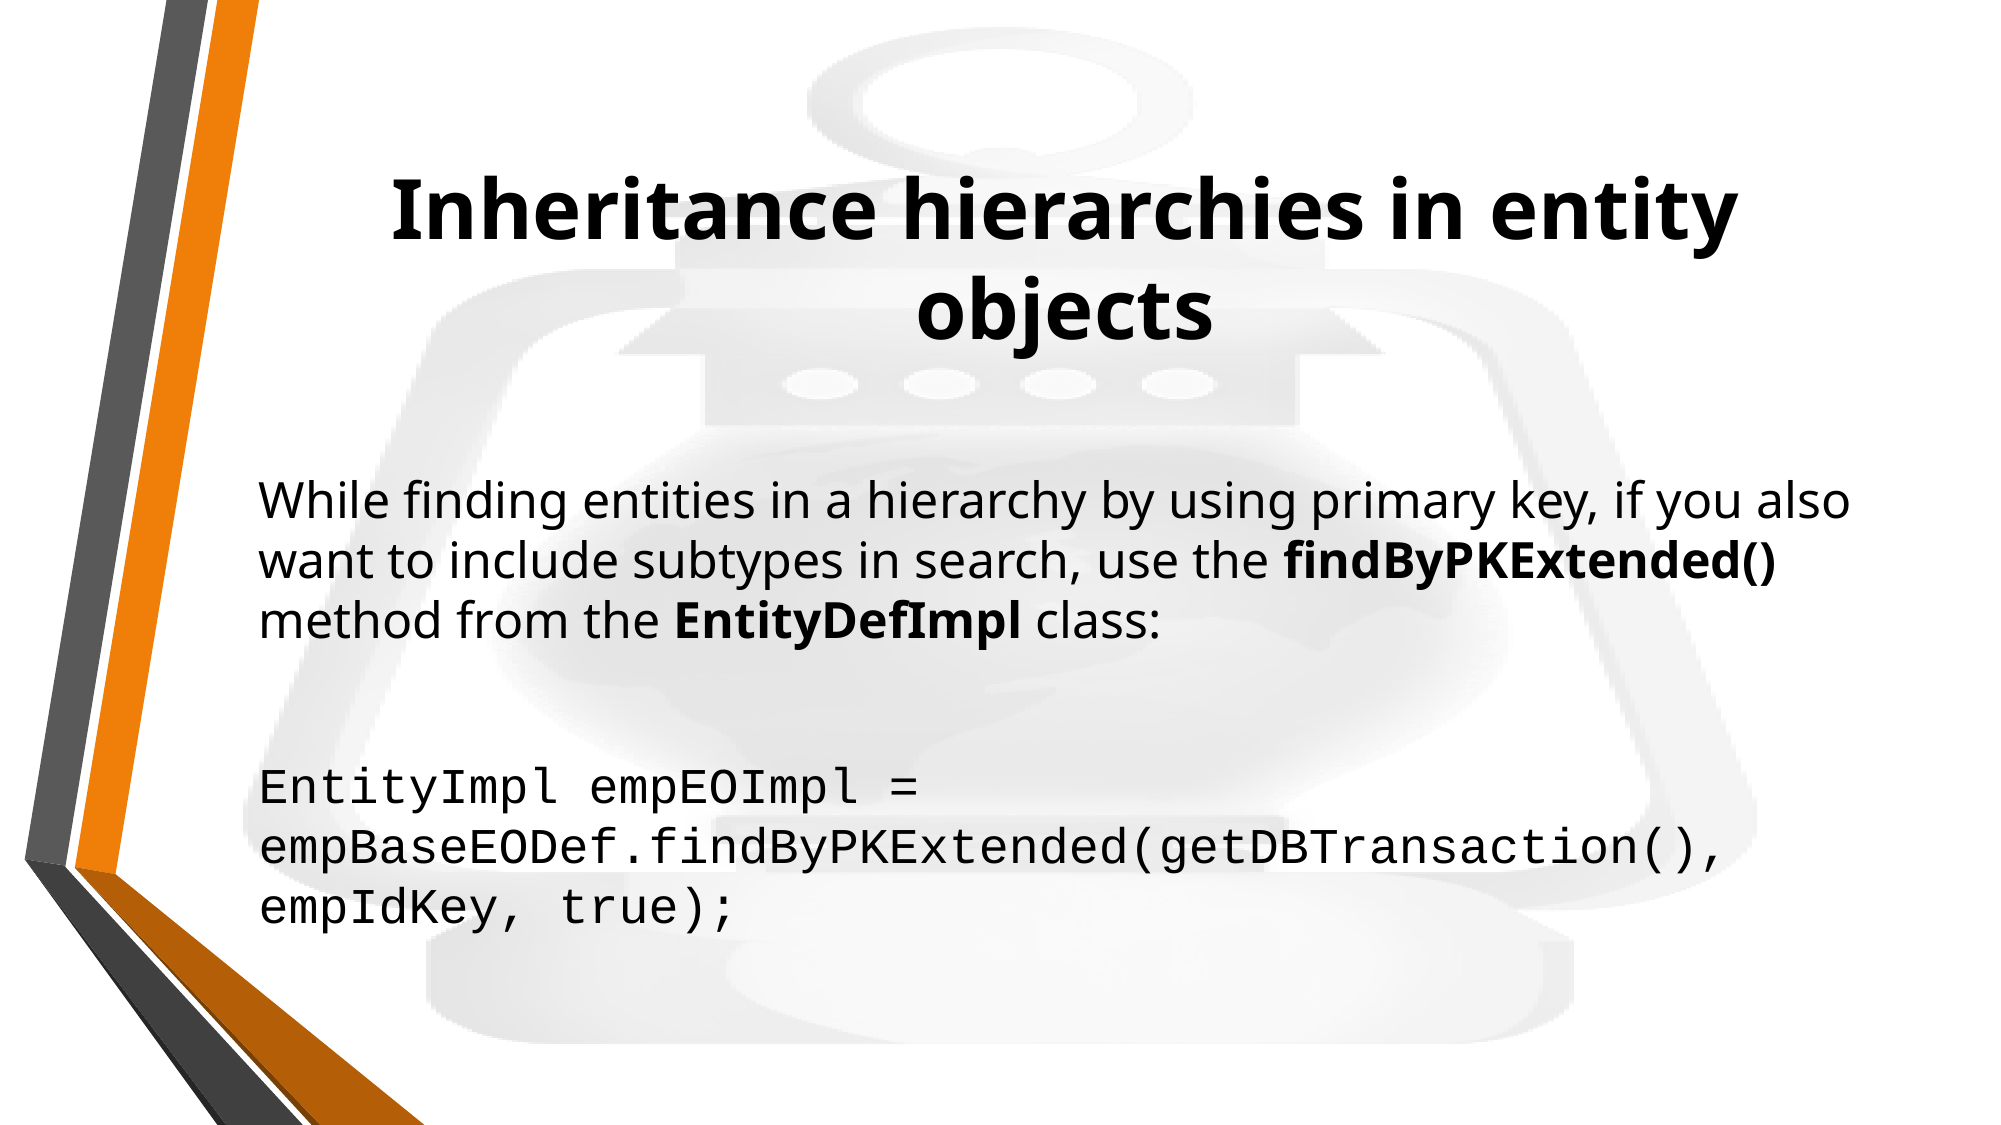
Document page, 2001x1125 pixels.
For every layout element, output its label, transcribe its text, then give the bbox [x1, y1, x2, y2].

title Inheritance hierarchies in entity objects [243, 112, 1887, 320]
list While finding entities in a hierarchy by using primary key, if you also want to include subtypes in search, use the findByPKExtended() method from the EntityDefImpl class: EntityImpl empEOImpl = empBaseEODef.findByPKExtended(getDBTransaction(), empIdKey, true); [243, 320, 1888, 1094]
